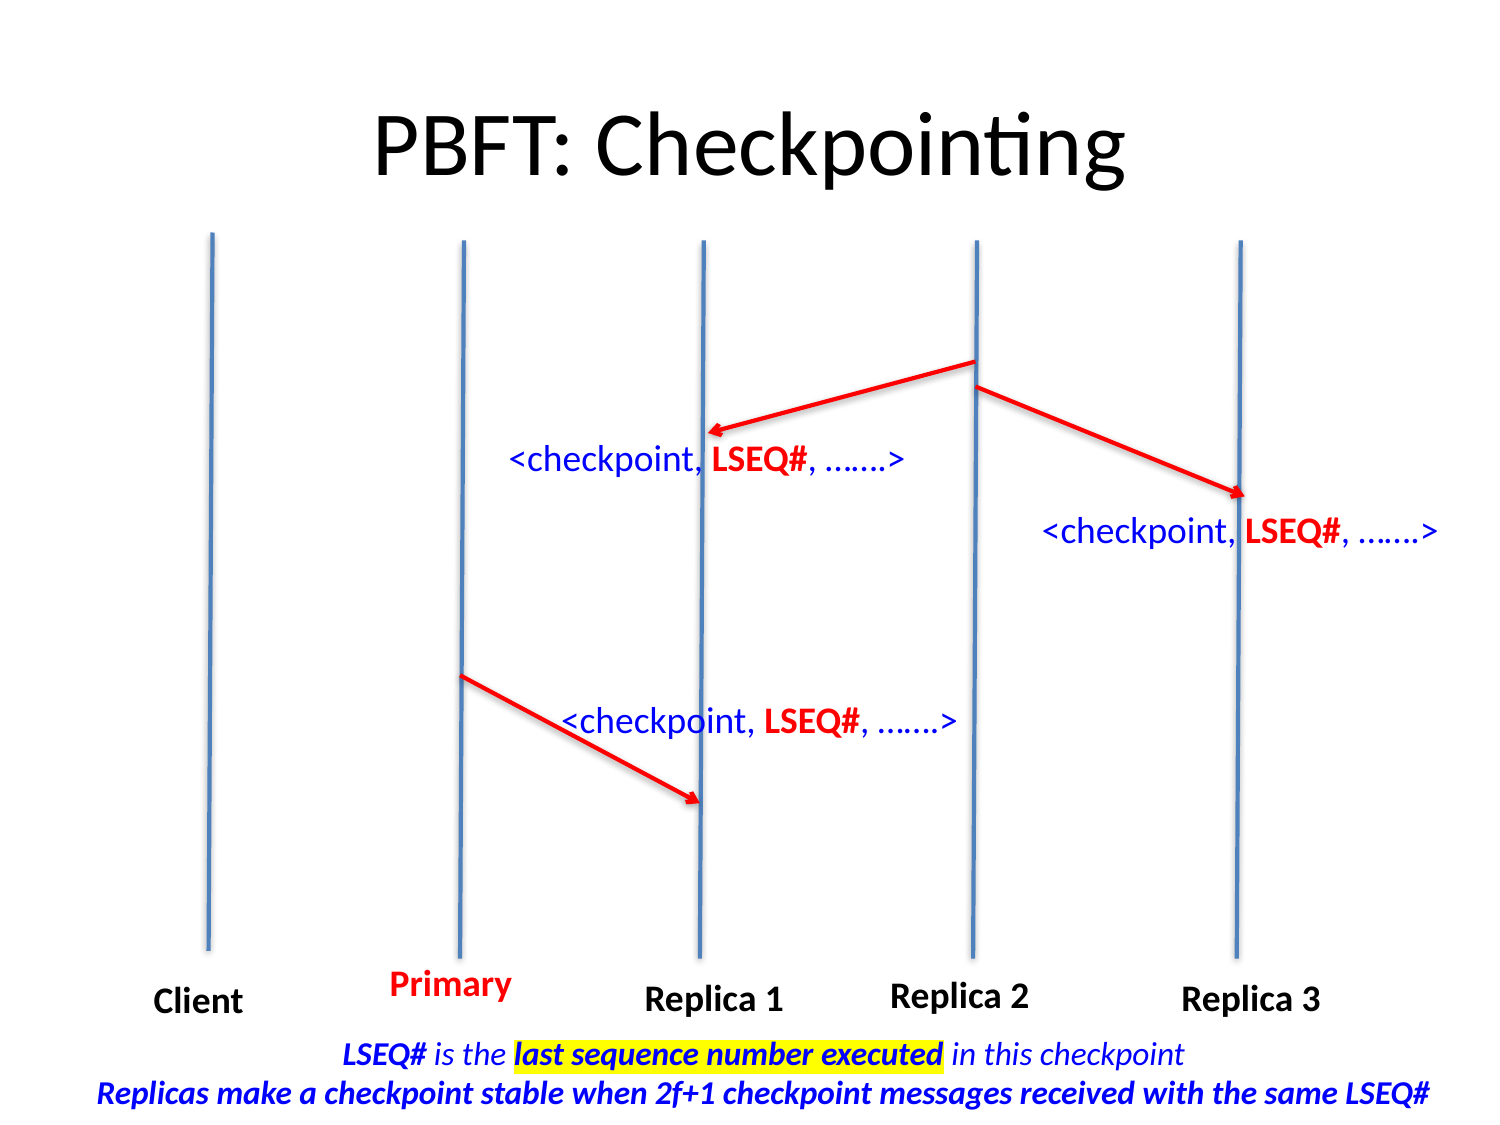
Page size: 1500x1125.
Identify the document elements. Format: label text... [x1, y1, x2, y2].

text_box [1236, 505, 1241, 959]
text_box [459, 675, 701, 804]
text_box <checkpoint, LSEQ#, …….> [709, 688, 967, 793]
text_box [975, 386, 1246, 497]
text_box <checkpoint, LSEQ#, …….> [1246, 498, 1463, 604]
text_box Client [138, 968, 259, 1024]
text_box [1236, 240, 1241, 384]
text_box Replica 3 [1166, 967, 1336, 1024]
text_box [972, 240, 978, 363]
text_box Replica 1 [629, 967, 799, 1024]
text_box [699, 240, 705, 681]
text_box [459, 811, 465, 959]
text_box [707, 361, 976, 434]
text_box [972, 501, 978, 959]
text_box <checkpoint, LSEQ#, …….> [493, 426, 694, 531]
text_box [699, 805, 705, 959]
text_box LSEQ# is the last sequence number executed in this checkpoint Replicas make a checkpoint stable when 2f+1 checkpoint messages received with the same LSEQ# [81, 1024, 1447, 1125]
text_box <checkpoint, LSEQ#, …….> [709, 442, 930, 531]
text_box <checkpoint, LSEQ#, …….> [1027, 505, 1231, 604]
text_box Primary [374, 951, 528, 1012]
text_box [459, 240, 465, 674]
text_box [208, 232, 213, 951]
title PBFT: Checkpointing [75, 45, 1425, 233]
text_box Replica 2 [875, 963, 1045, 1024]
